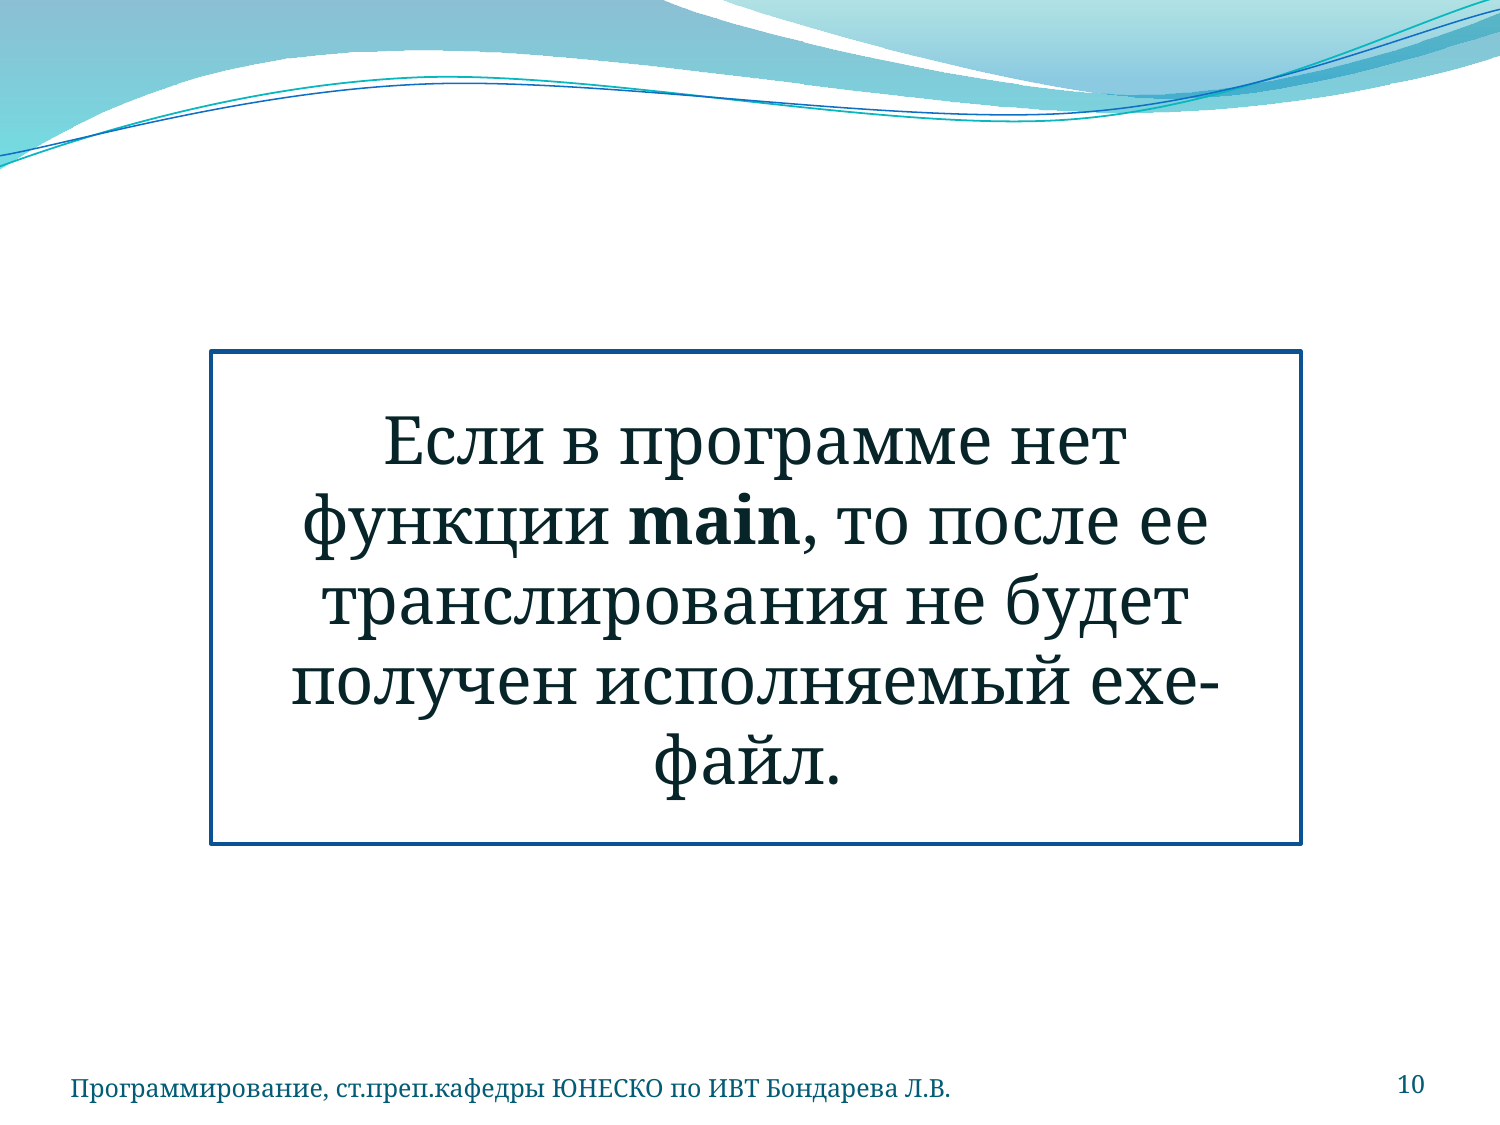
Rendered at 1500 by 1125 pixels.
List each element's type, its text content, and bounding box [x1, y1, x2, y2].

text_box Если в программе нет функции main, то после ее транслирования не будет получен исполняемый exe-файл. [209, 349, 1303, 846]
footer Программирование, ст.преп.кафедры ЮНЕСКО по ИВТ Бондарева Л.В. [70, 1042, 988, 1103]
slide_number 10 [1299, 1042, 1425, 1103]
